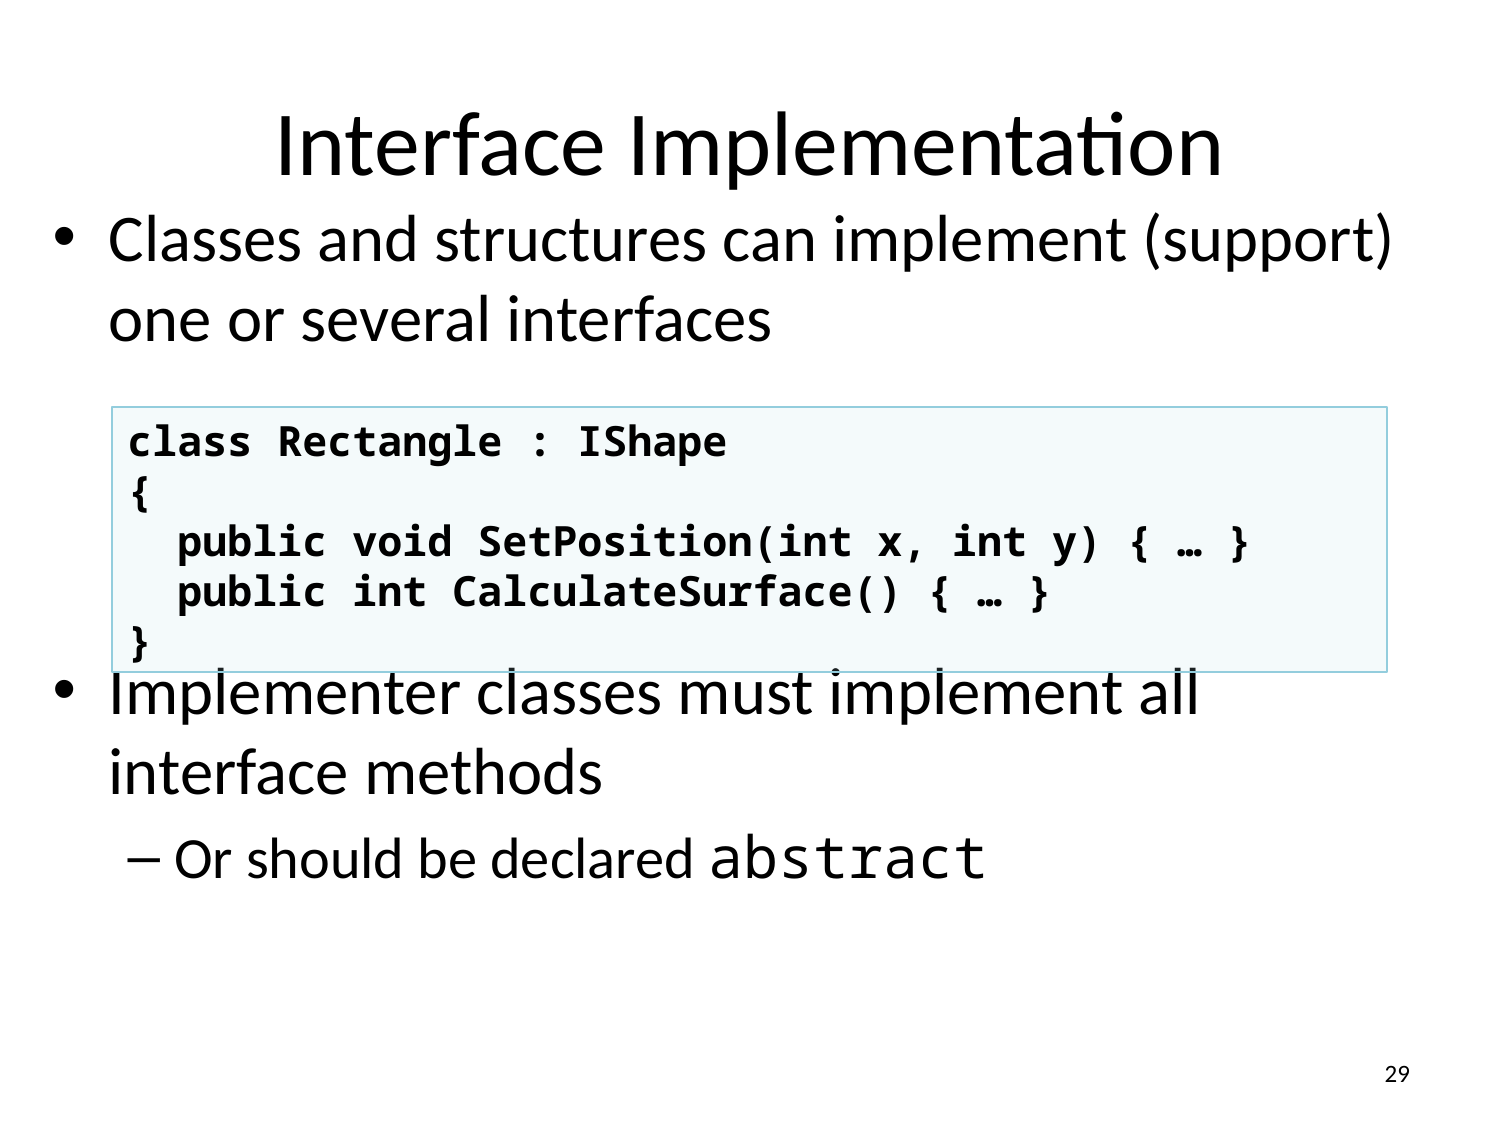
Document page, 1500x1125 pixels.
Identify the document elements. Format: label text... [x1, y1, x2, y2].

title Interface Implementation [75, 45, 1425, 187]
text_box class Rectangle : IShape { public void SetPosition(int x, int y) { … } public int CalculateSurface() { … } } [112, 407, 1388, 673]
list Classes and structures can implement (support) one or several interfaces Implementer classes must implement all interface methods Or should be declared abstract [37, 187, 1463, 1075]
slide_number 29 [1074, 1042, 1425, 1103]
